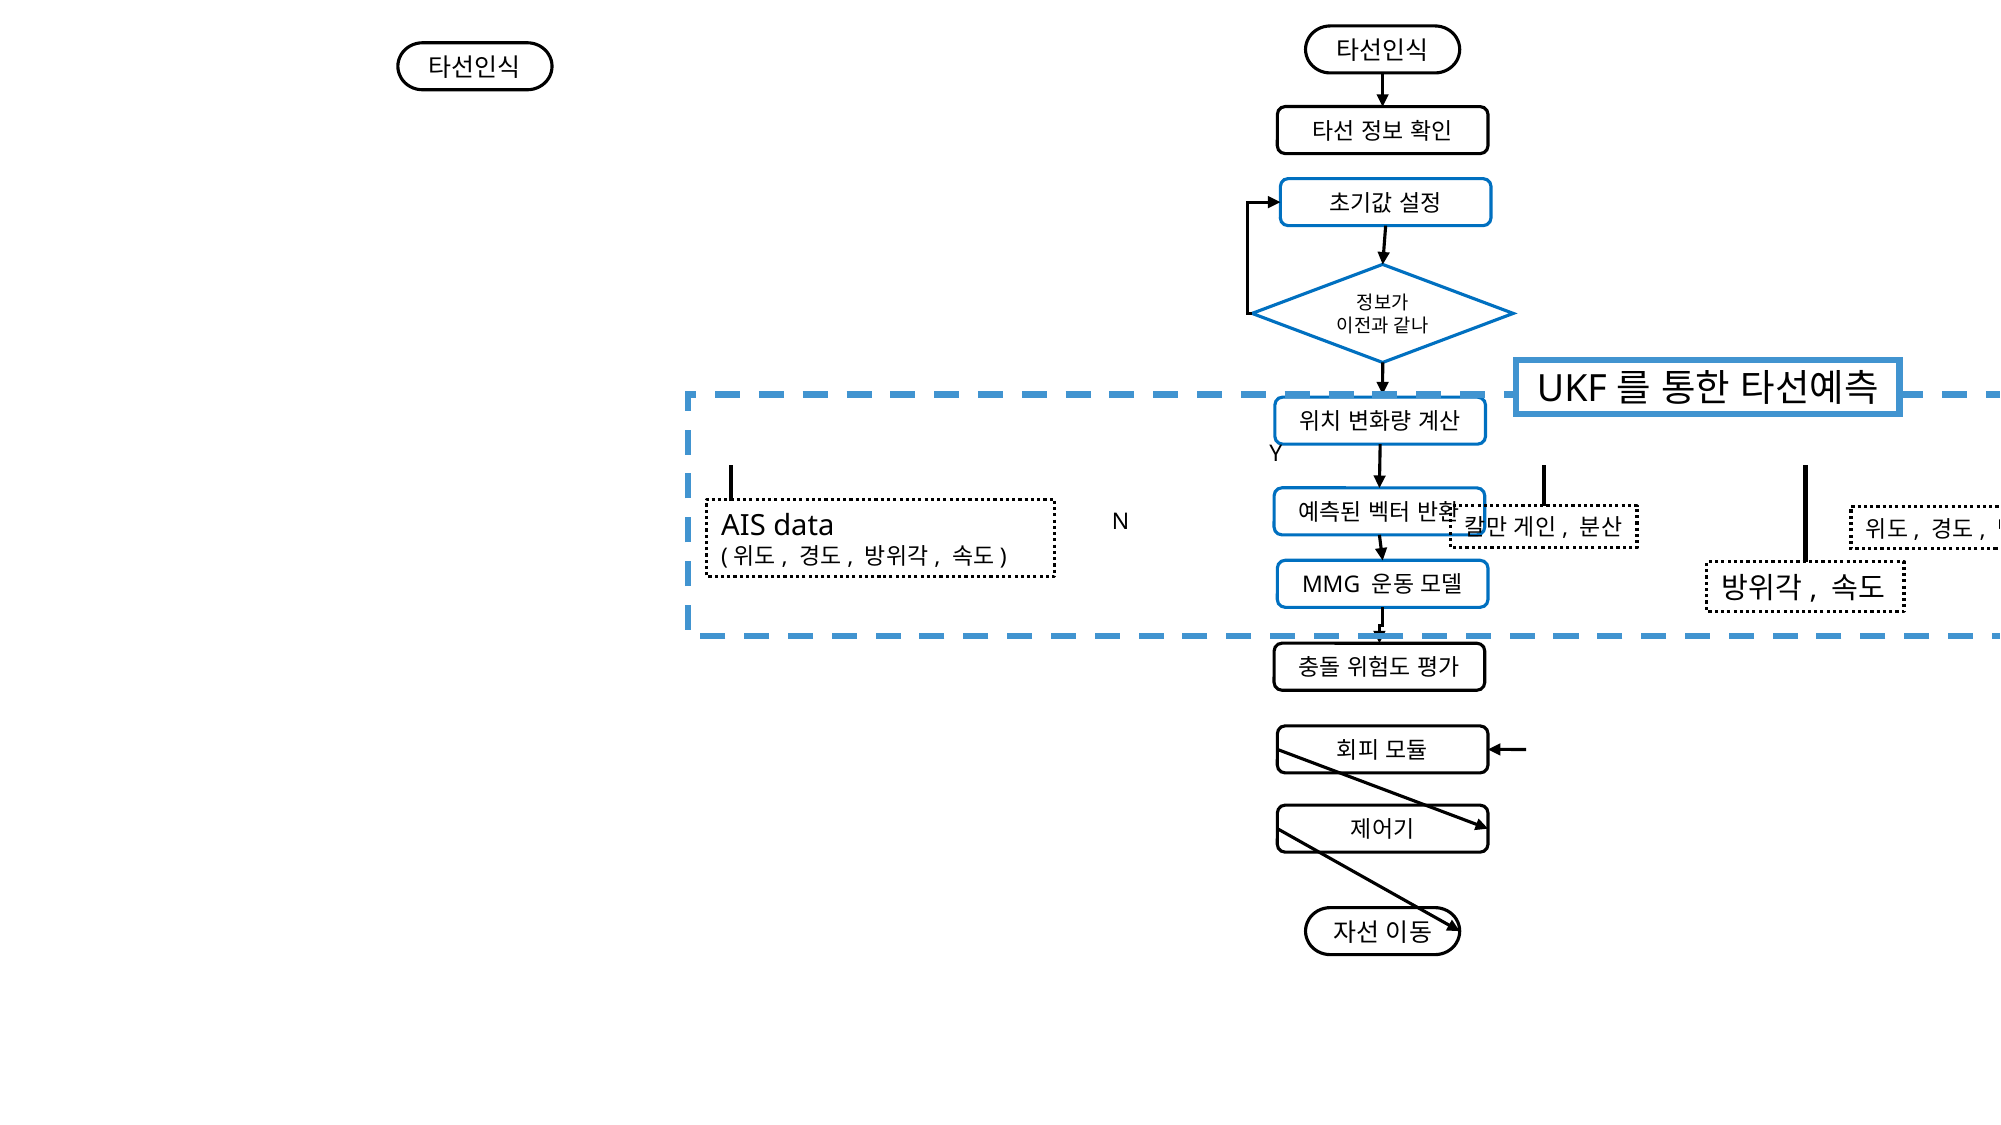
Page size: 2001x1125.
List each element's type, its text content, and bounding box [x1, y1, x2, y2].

text_box AIS data (위도, 경도, 방위각, 속도) [706, 499, 1055, 577]
text_box 회피 모듈 [1275, 724, 1490, 767]
text_box 타선인식 [1303, 24, 1462, 75]
text_box 방위각, 속도 [1706, 561, 1905, 612]
text_box UKF를 통한 타선예측 [1514, 358, 1901, 415]
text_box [1362, 623, 1400, 628]
text_box 위도, 경도, 방위각, 속도 [1849, 505, 2000, 550]
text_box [1276, 748, 1489, 830]
text_box 자선 이동 [1304, 927, 1462, 957]
text_box 충돌 위험도 평가 [1272, 641, 1487, 692]
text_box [1276, 828, 1461, 932]
text_box 타선인식 [396, 41, 554, 92]
text_box 정보가 이전과 같나 [1251, 263, 1518, 364]
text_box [1382, 225, 1387, 265]
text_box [1251, 201, 1281, 314]
text_box 타선 정보 확인 [1275, 104, 1490, 156]
text_box [686, 393, 2000, 638]
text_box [1378, 534, 1384, 561]
text_box 제어기 [1461, 810, 1490, 854]
text_box 초기값 설정 [1278, 177, 1493, 228]
text_box 칼만 게인, 분산 [1450, 505, 1638, 548]
